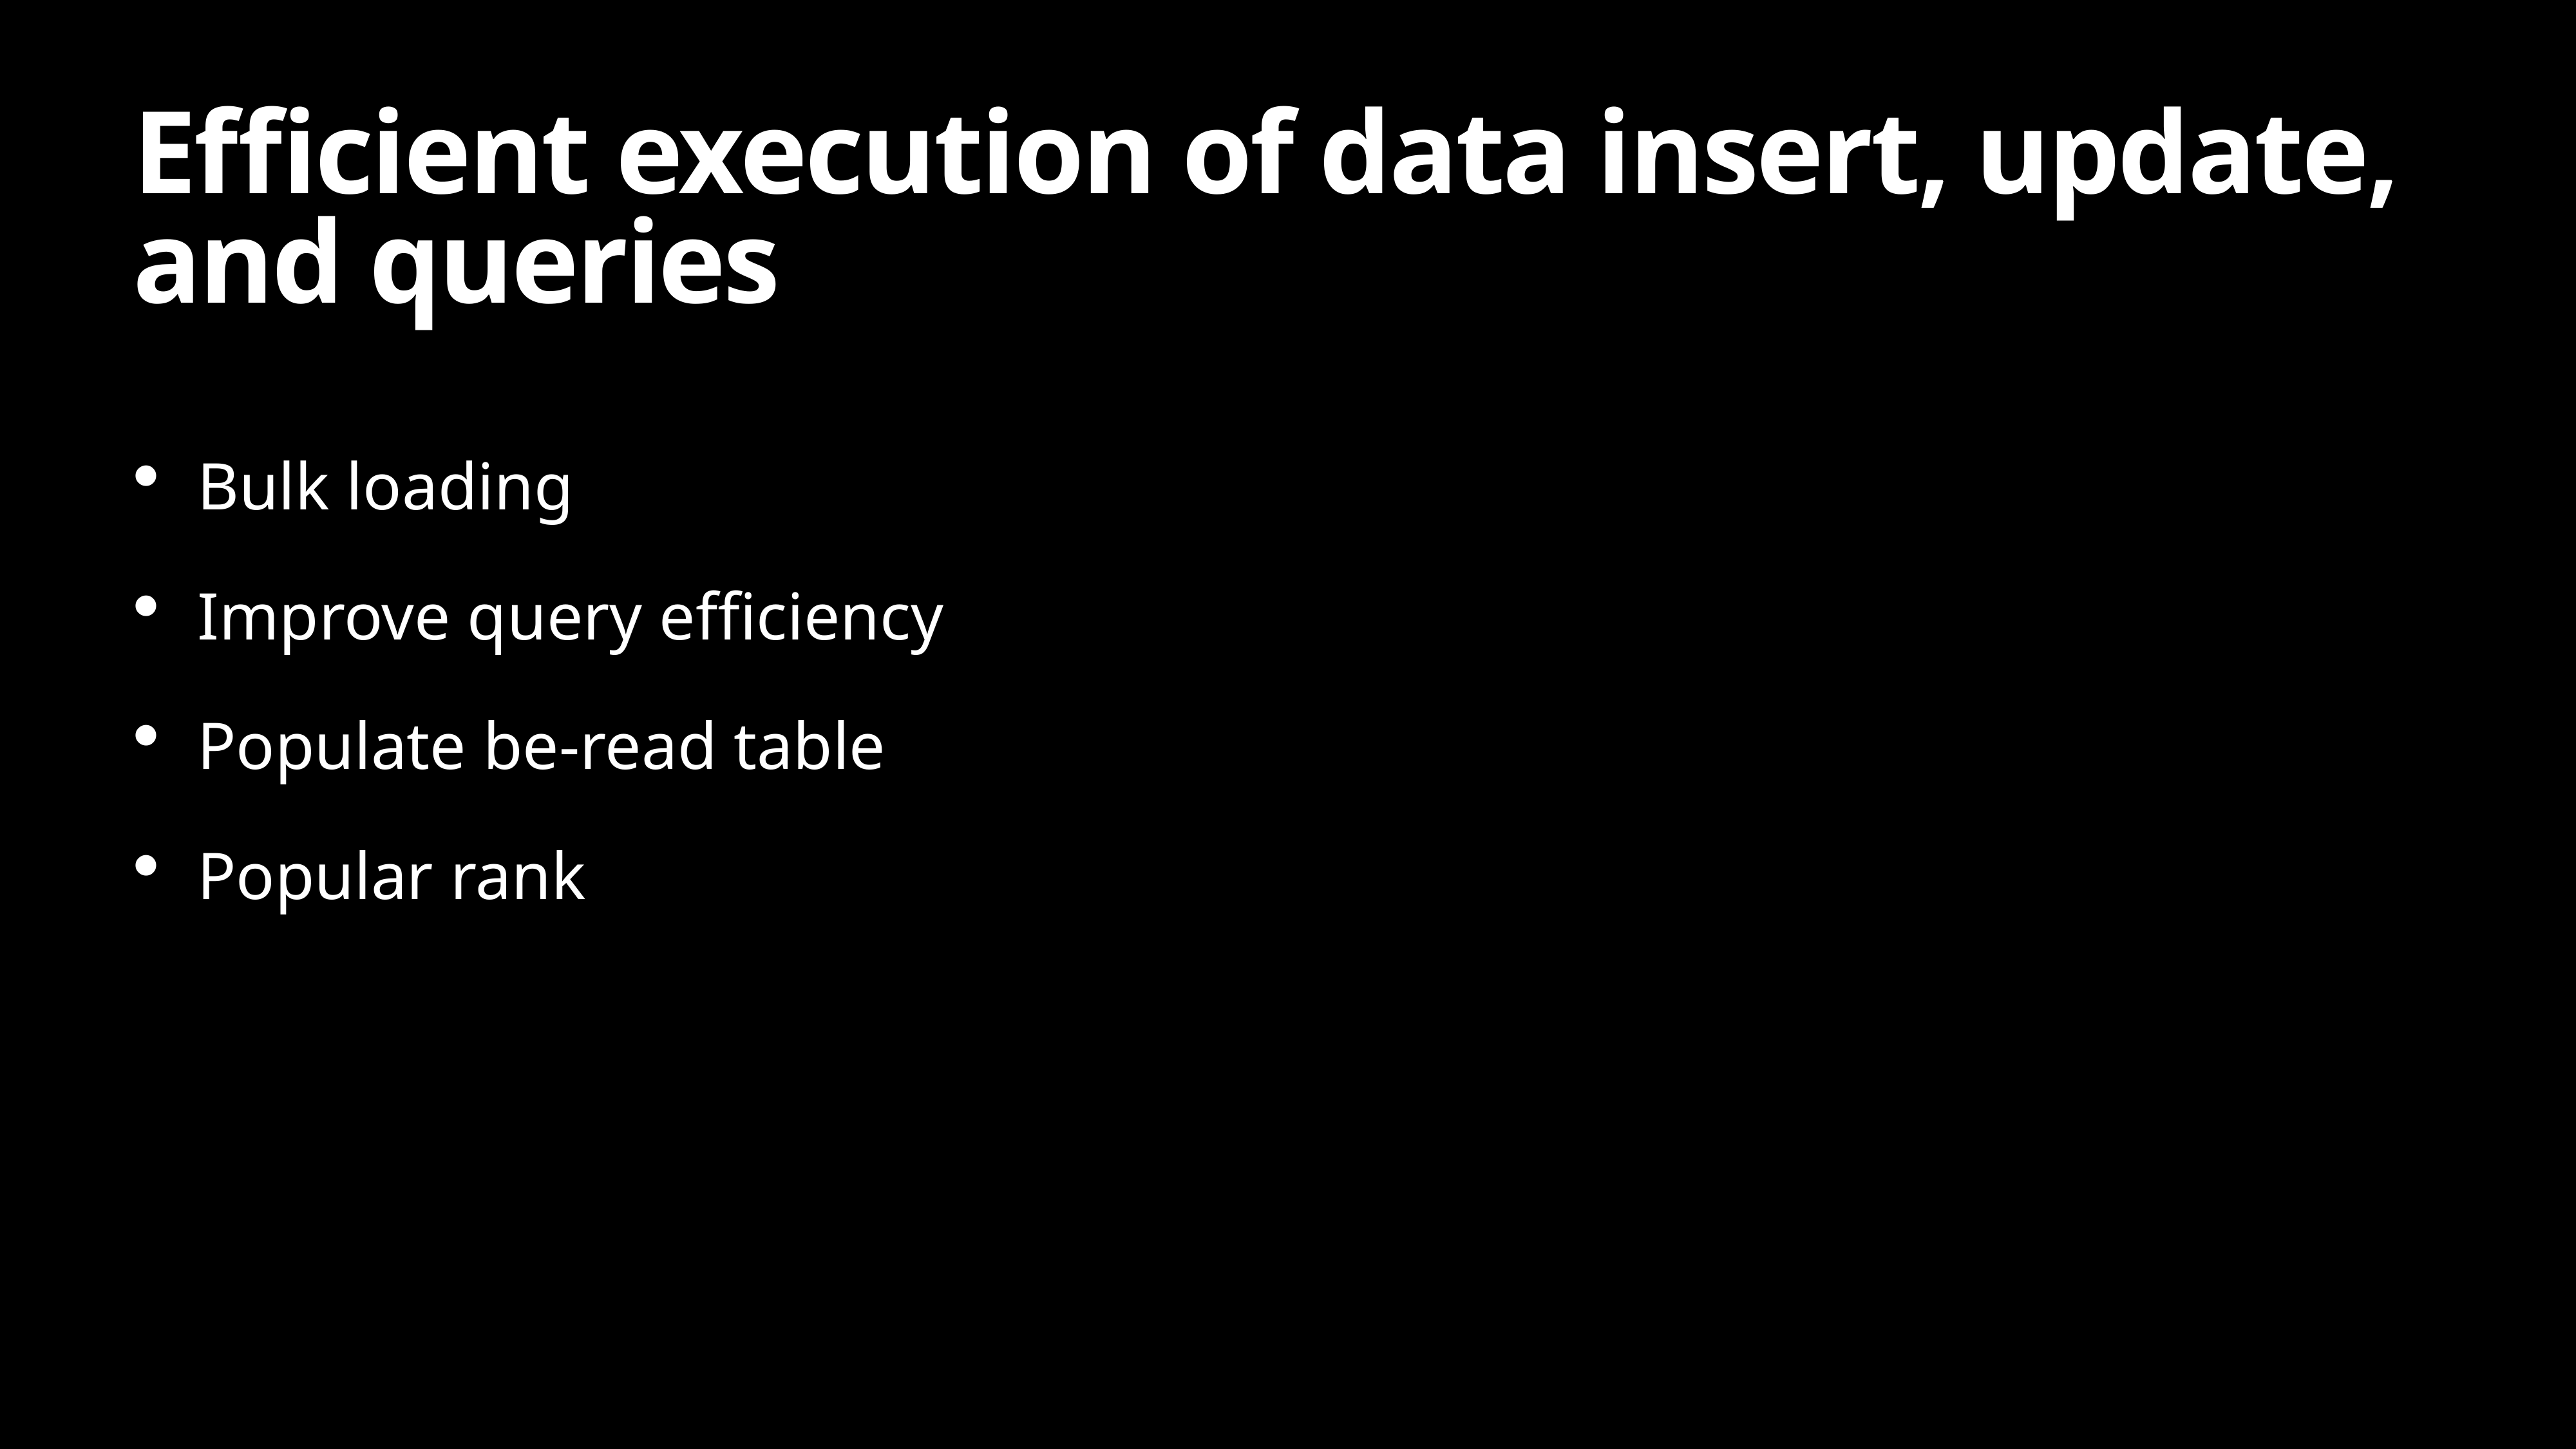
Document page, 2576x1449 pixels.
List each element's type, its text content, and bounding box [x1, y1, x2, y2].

list Bulk loading Improve query efficiency Populate be-read table Popular rank [127, 448, 2449, 1321]
title Efficient execution of data insert, update, and queries [127, 100, 2449, 369]
